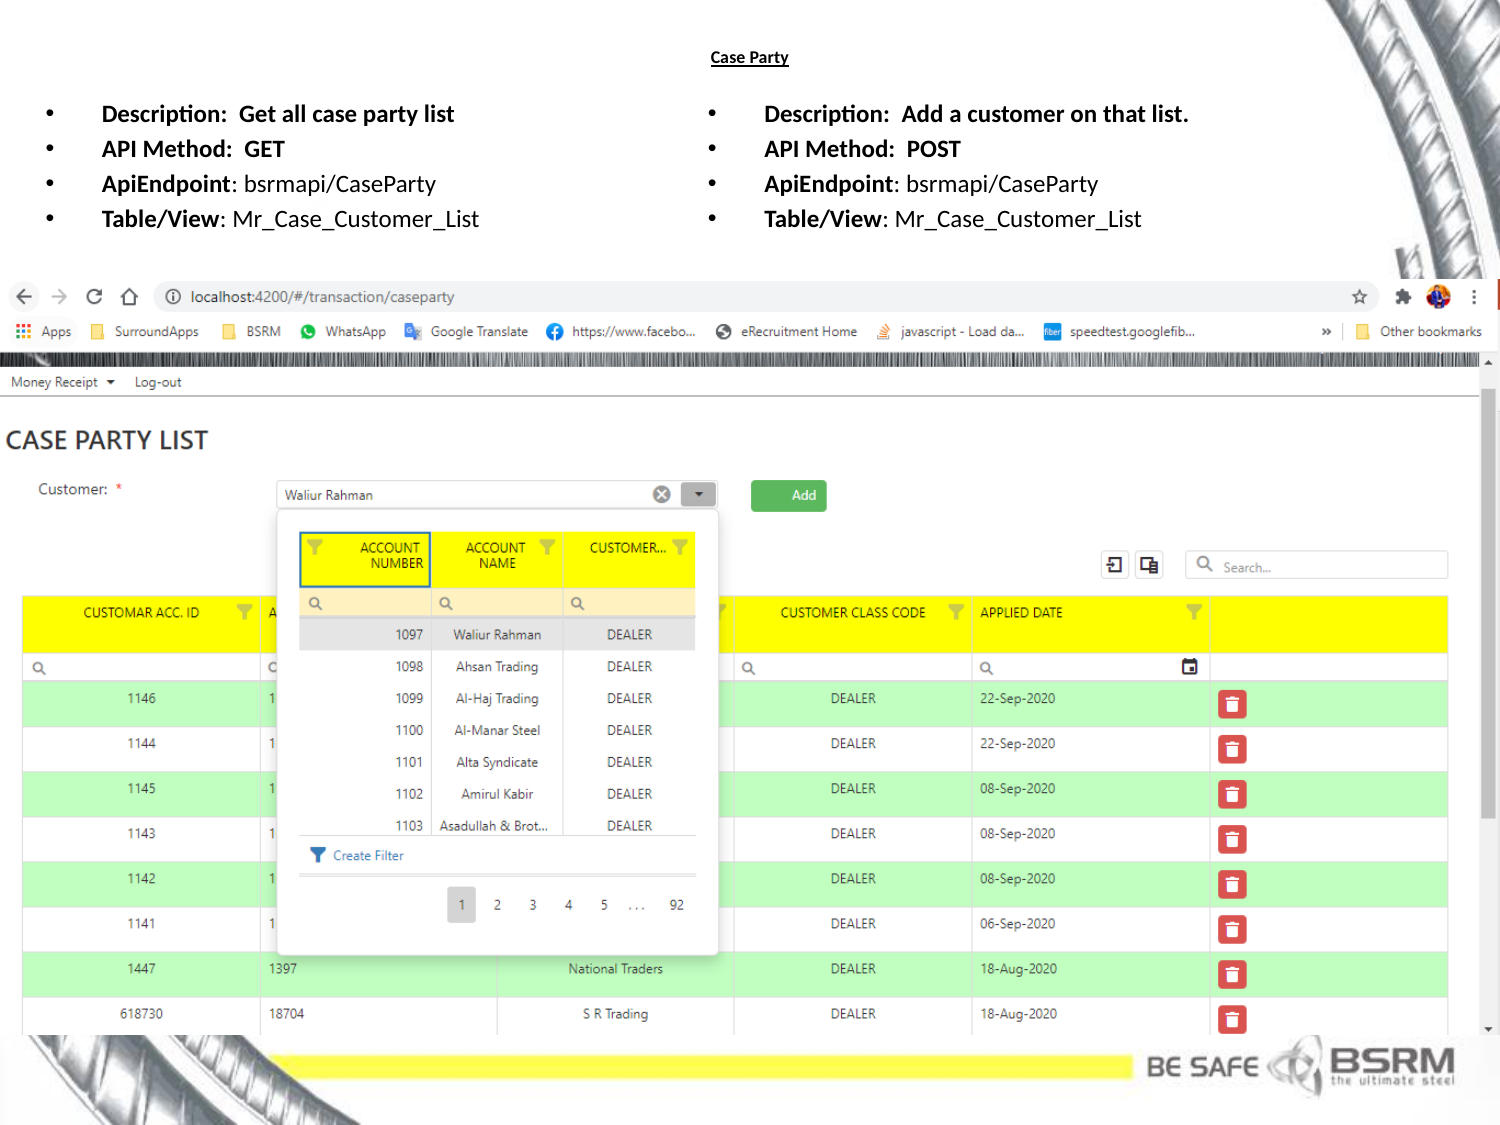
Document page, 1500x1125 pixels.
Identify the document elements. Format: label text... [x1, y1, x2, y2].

text_box Description: Add a customer on that list. API Method: POST ApiEndpoint: bsrmapi/CaseParty Table/View: Mr_Case_Customer_List [693, 90, 1425, 265]
text_box [862, 75, 1450, 278]
list Description: Get all case party list API Method: GET ApiEndpoint: bsrmapi/CaseParty Table/View: Mr_Case_Customer_List [30, 90, 644, 278]
picture [0, 0, 1500, 1125]
title Case Party [75, 38, 1425, 75]
